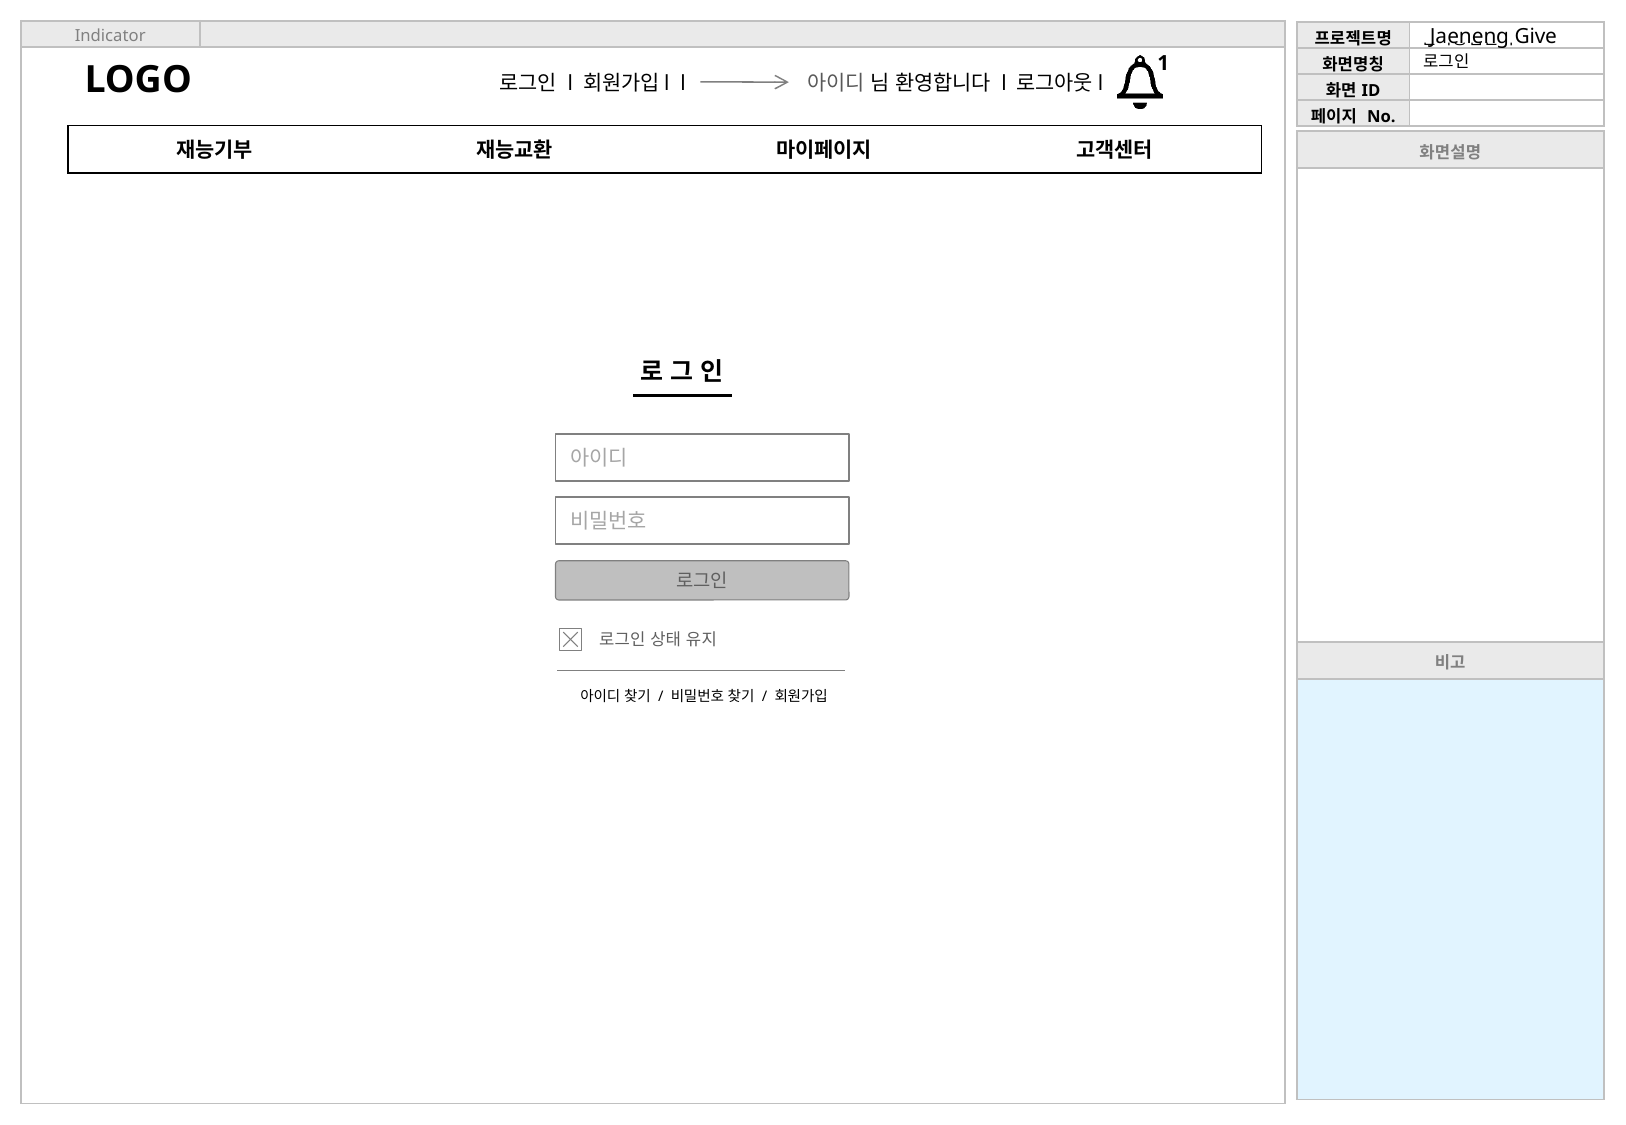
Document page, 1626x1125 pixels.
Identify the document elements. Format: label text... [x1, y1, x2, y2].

picture [1112, 55, 1167, 109]
text_box 1 [1142, 42, 1191, 83]
text_box 로그인 [1408, 42, 1614, 79]
text_box 재능기부 재능교환 마이페이지 고객센터 [68, 125, 1262, 173]
text_box 아이디 님 환영합니다 l 로그아웃l [783, 62, 1107, 102]
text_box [555, 348, 852, 713]
text_box 로그인 l 회원가입l l [474, 62, 701, 102]
text_box LOGO [69, 48, 228, 108]
